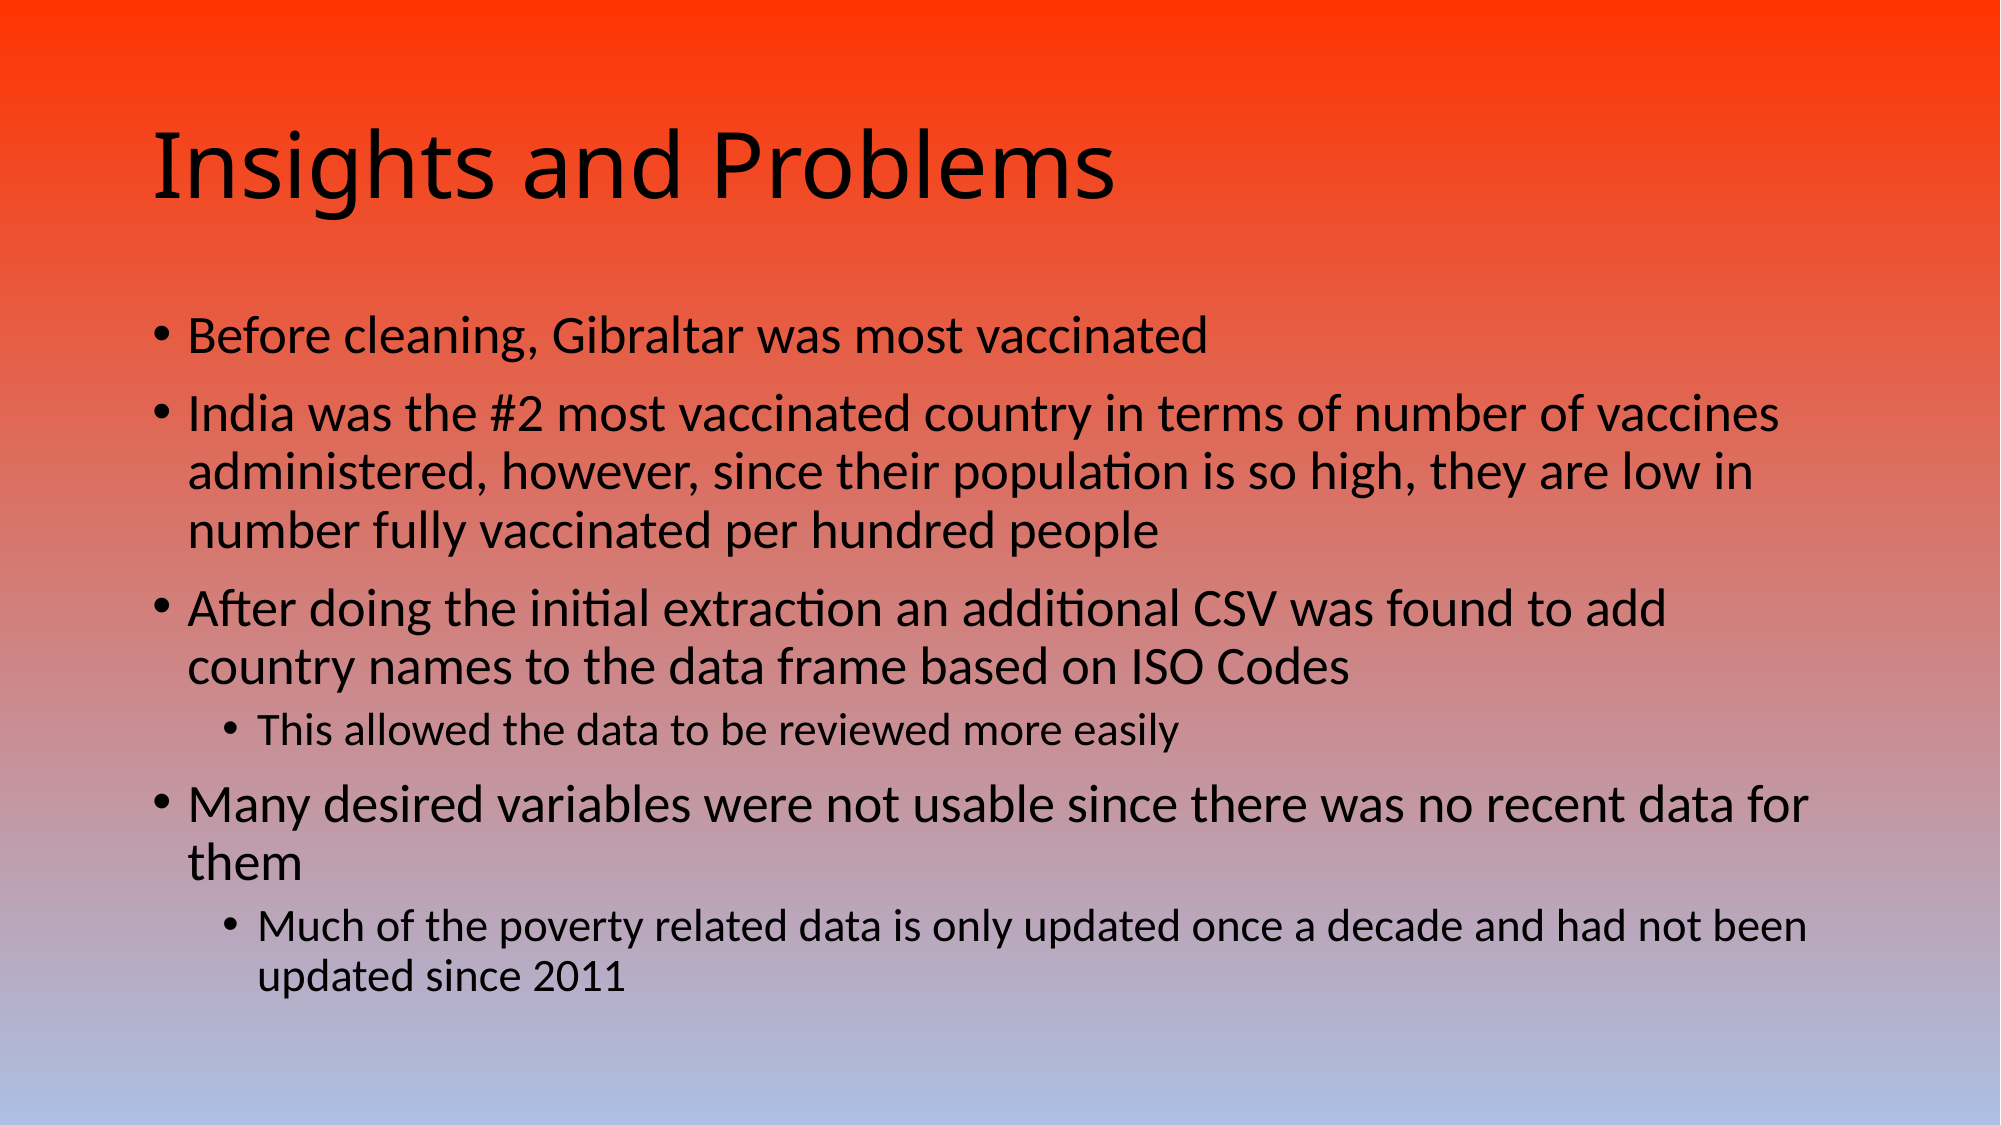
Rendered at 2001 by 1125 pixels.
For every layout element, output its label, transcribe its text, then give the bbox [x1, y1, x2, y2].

list Before cleaning, Gibraltar was most vaccinated India was the #2 most vaccinated country in terms of number of vaccines administered, however, since their population is so high, they are low in number fully vaccinated per hundred people After doing the initial extraction an additional CSV was found to add country names to the data frame based on ISO Codes This allowed the data to be reviewed more easily Many desired variables were not usable since there was no recent data for them Much of the poverty related data is only updated once a decade and had not been updated since 2011 [137, 299, 1863, 1014]
title Insights and Problems [137, 59, 1863, 278]
